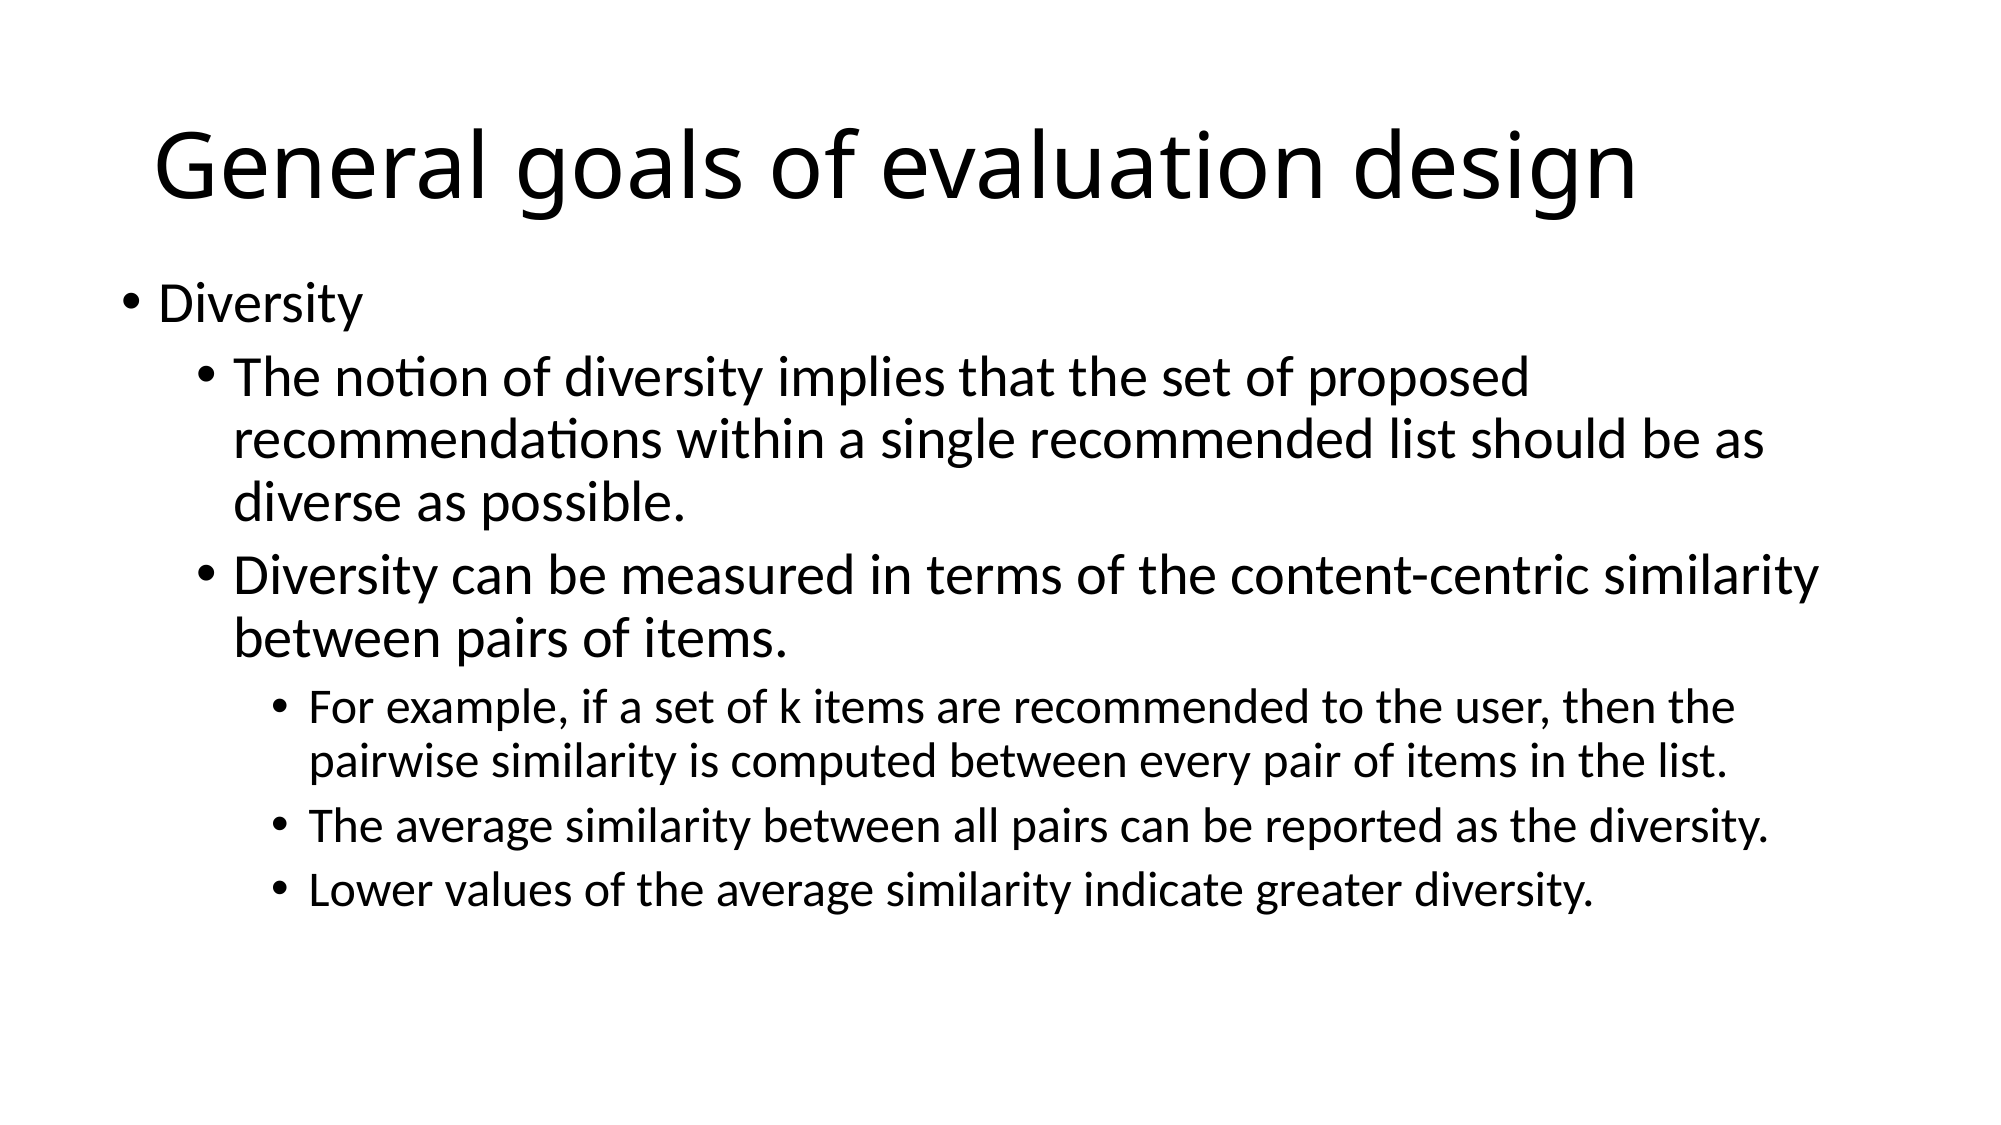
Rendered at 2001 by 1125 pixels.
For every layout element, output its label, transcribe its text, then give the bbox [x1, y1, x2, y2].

list Diversity The notion of diversity implies that the set of proposed recommendations within a single recommended list should be as diverse as possible. Diversity can be measured in terms of the content-centric similarity between pairs of items. For example, if a set of k items are recommended to the user, then the pairwise similarity is computed between every pair of items in the list. The average similarity between all pairs can be reported as the diversity. Lower values of the average similarity indicate greater diversity. [106, 265, 1863, 1014]
title General goals of evaluation design [137, 59, 1863, 265]
